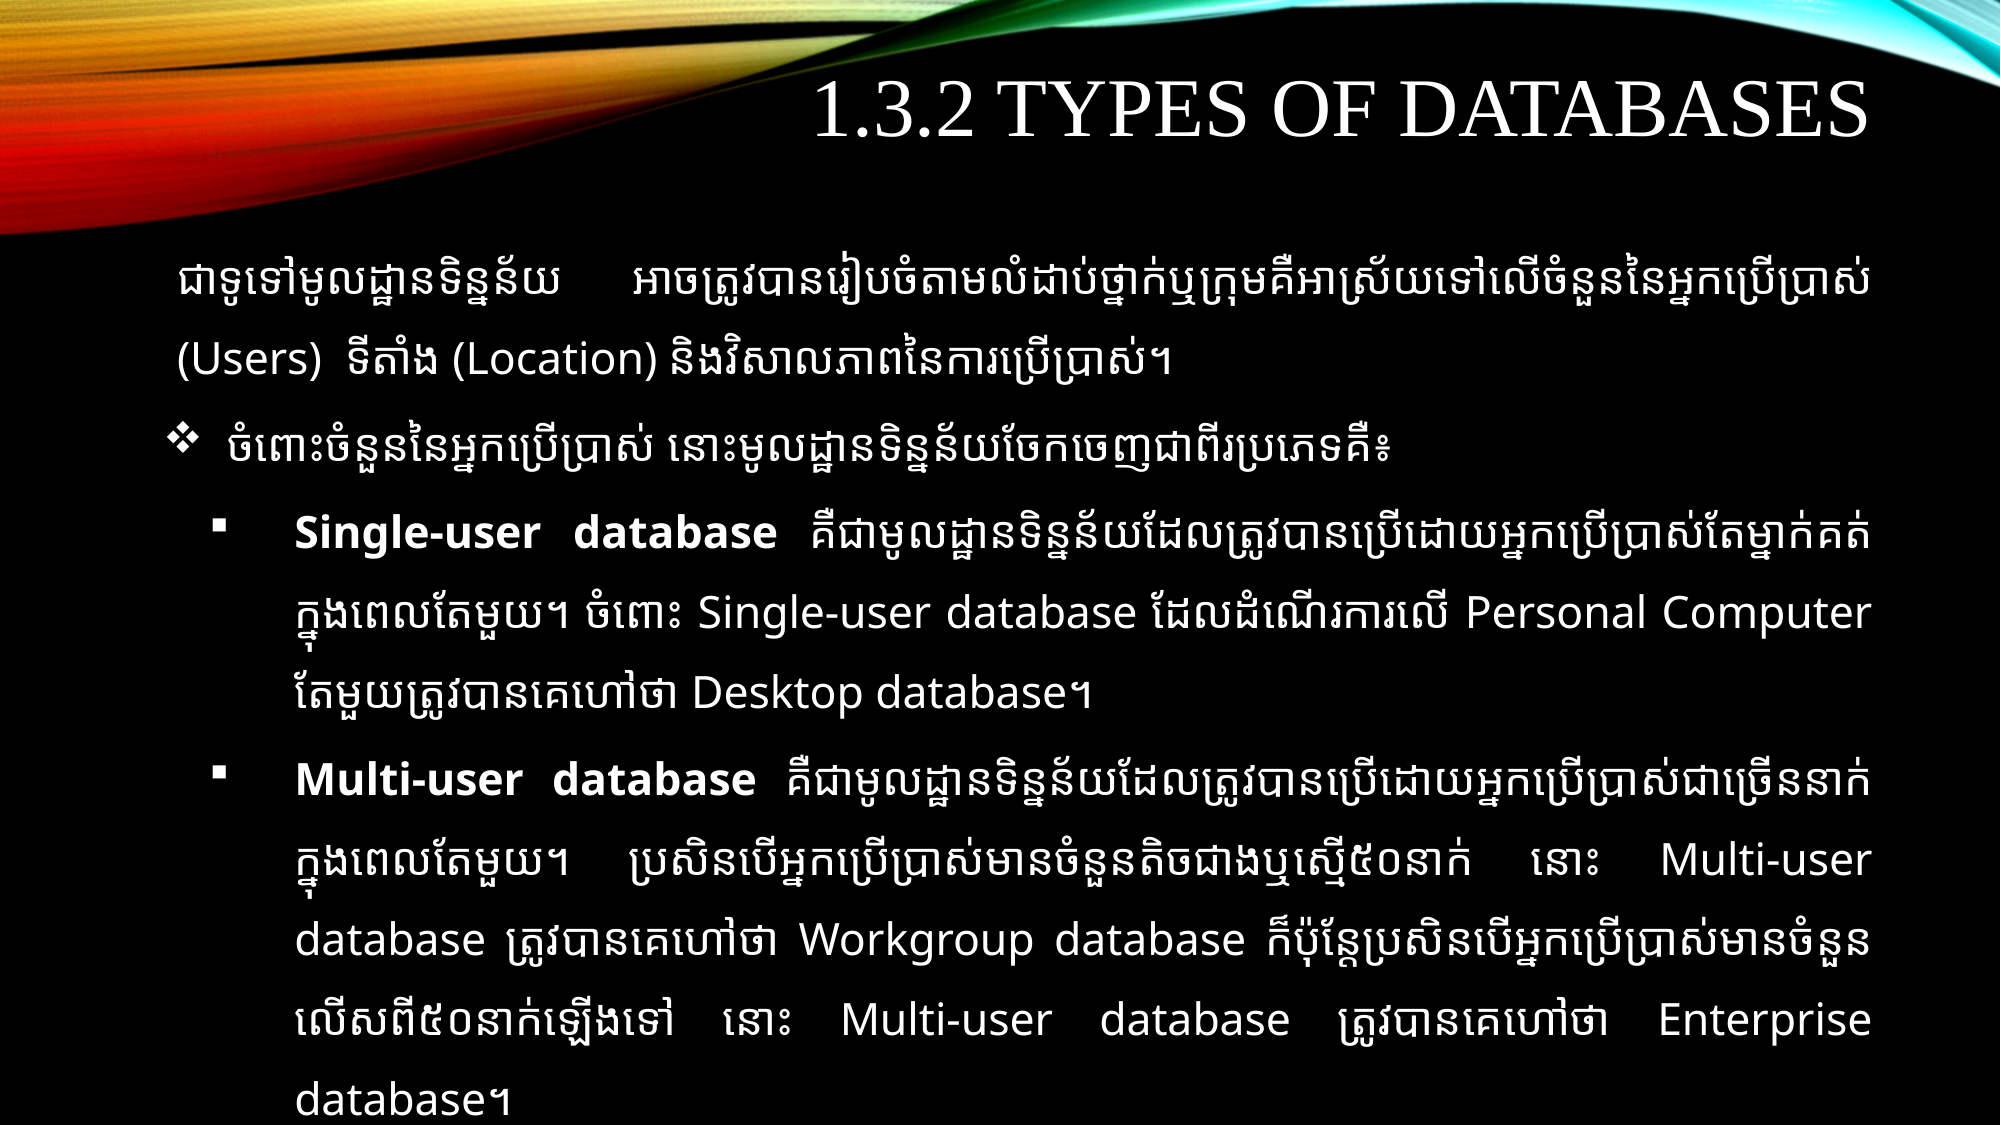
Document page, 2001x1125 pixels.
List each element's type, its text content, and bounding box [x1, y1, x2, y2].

picture [0, 0, 2000, 237]
list ជាទូទៅមូលដ្ឋានទិន្នន័យ អាចត្រូវបានរៀបចំតាមលំដាប់ថ្នាក់ឬក្រុមគឺអាស្រ័យទៅលើចំនួននៃអ្នកប្រើប្រាស់ (Users) ទីតាំង (Location) និងវិសាលភាពនៃការប្រើប្រាស់។ ​ចំពោះចំនួននៃអ្នកប្រើប្រាស់ នោះមូលដ្ឋានទិន្នន័យចែកចេញជាពីរប្រភេទគឺ៖ Single-user database គឺជាមូលដ្ឋានទិន្នន័យដែលត្រូវបានប្រើដោយអ្នកប្រើប្រាស់តែម្នាក់គត់ក្នុងពេលតែមួយ។ ចំពោះ Single-user database ដែលដំណើរការលើ Personal Computer តែមួយត្រូវបានគេហៅថា Desktop database។ Multi-user database គឺជាមូលដ្ឋានទិន្នន័យដែលត្រូវបានប្រើដោយអ្នកប្រើប្រាស់ជាច្រើននាក់ក្នុងពេលតែមួយ។ ប្រសិនបើអ្នកប្រើប្រាស់មានចំនួនតិចជាងឬស្មើ៥០នាក់ នោះ Multi-user database ត្រូវបានគេហៅថា Workgroup database ក៏ប៉ុន្តែប្រសិនបើអ្នកប្រើប្រាស់មានចំនួនលើសពី៥០នាក់ឡើងទៅ នោះ Multi-user database ត្រូវបានគេហៅថា Enterprise database។ [112, 215, 1888, 1125]
title 1.3.2 types of databases [474, 3, 1888, 215]
